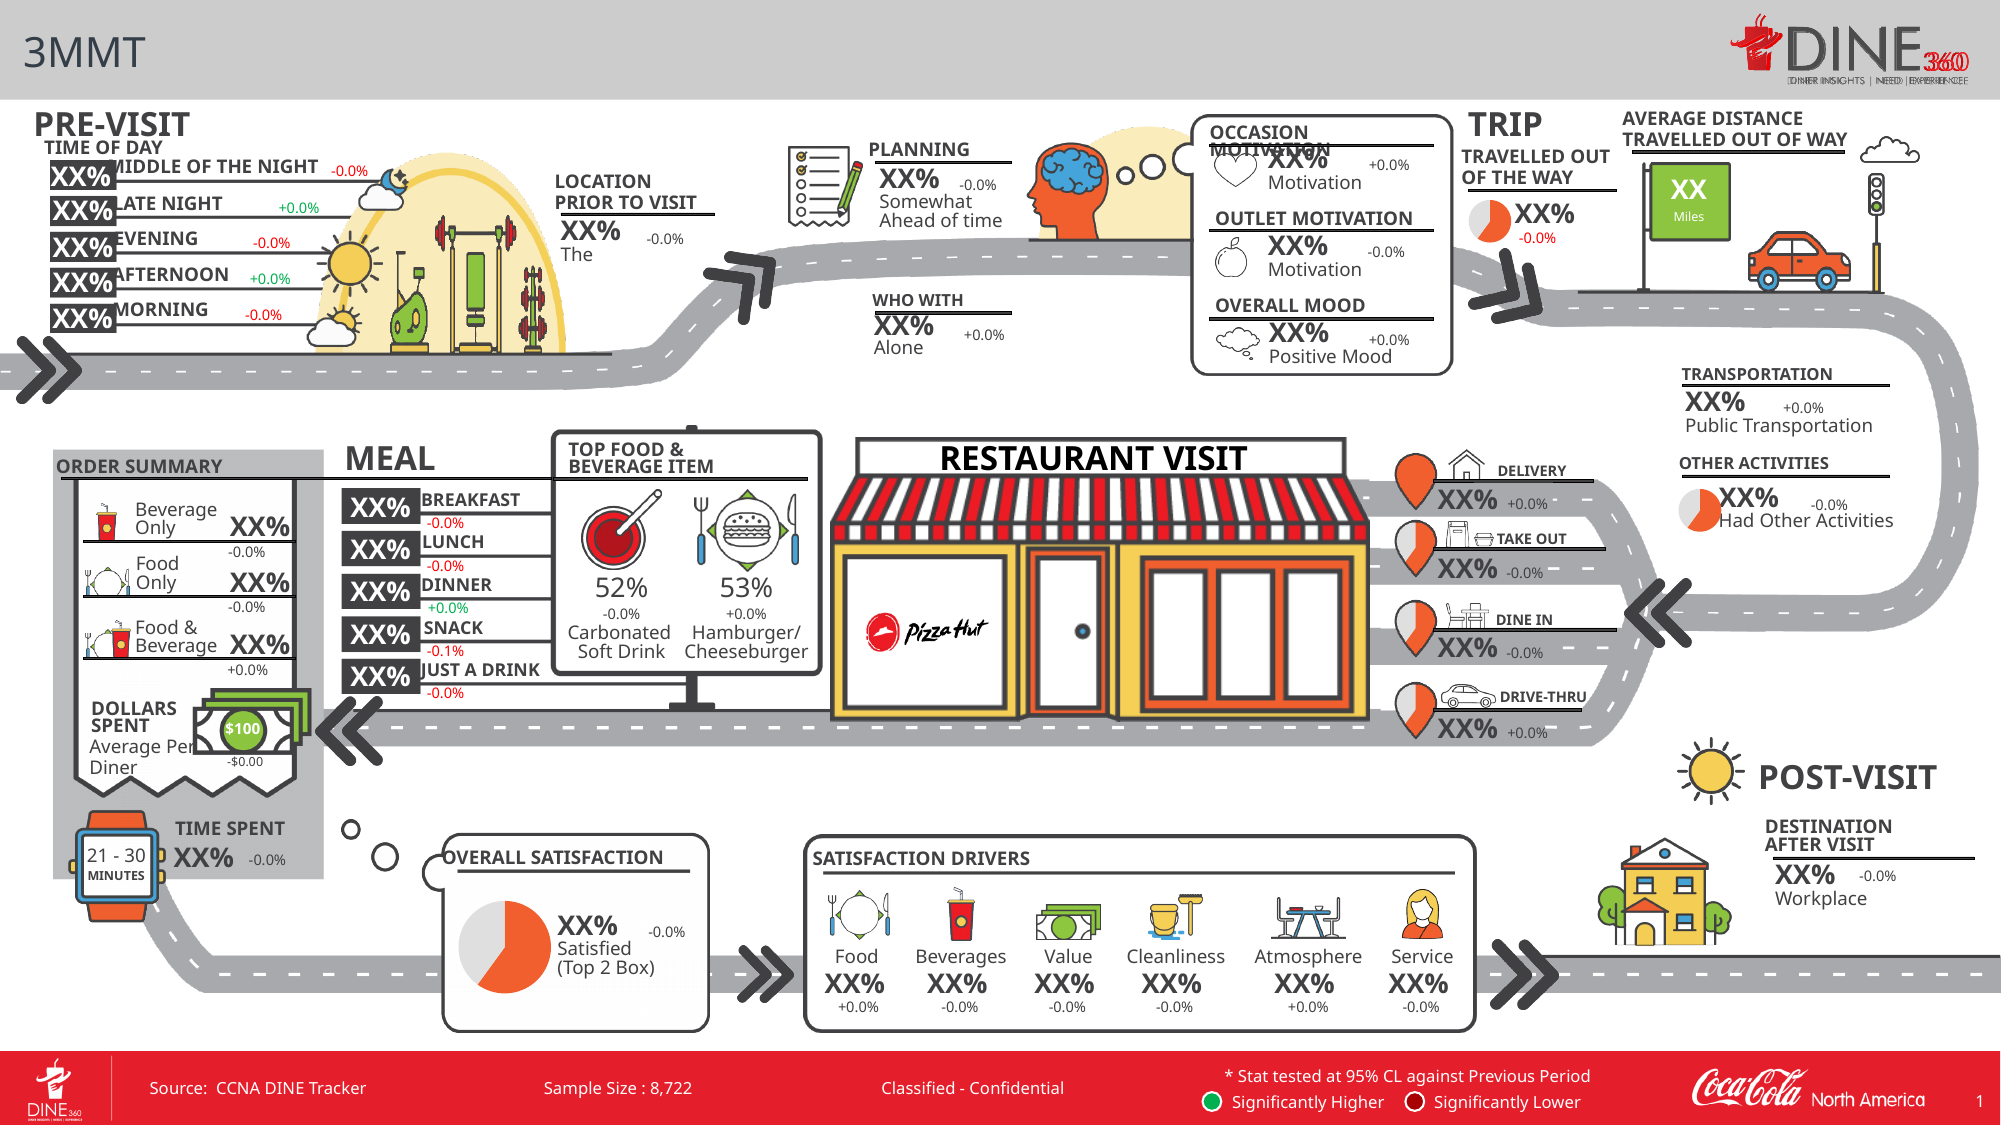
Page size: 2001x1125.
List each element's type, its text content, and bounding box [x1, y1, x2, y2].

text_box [803, 834, 1485, 1033]
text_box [67, 808, 301, 887]
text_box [863, 286, 1020, 366]
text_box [390, 159, 704, 355]
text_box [441, 843, 700, 996]
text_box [341, 482, 550, 710]
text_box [1617, 96, 1853, 232]
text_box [41, 152, 383, 343]
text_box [1663, 448, 1900, 540]
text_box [1369, 446, 1641, 752]
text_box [1453, 95, 1649, 255]
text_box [1666, 231, 1883, 444]
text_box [50, 446, 300, 687]
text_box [1586, 737, 1975, 958]
picture [22, 1053, 85, 1125]
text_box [79, 695, 279, 787]
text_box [1194, 119, 1450, 376]
text_box 3MMT [8, 5, 1713, 71]
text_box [551, 489, 826, 671]
picture [0, 0, 2001, 1052]
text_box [788, 136, 1038, 230]
